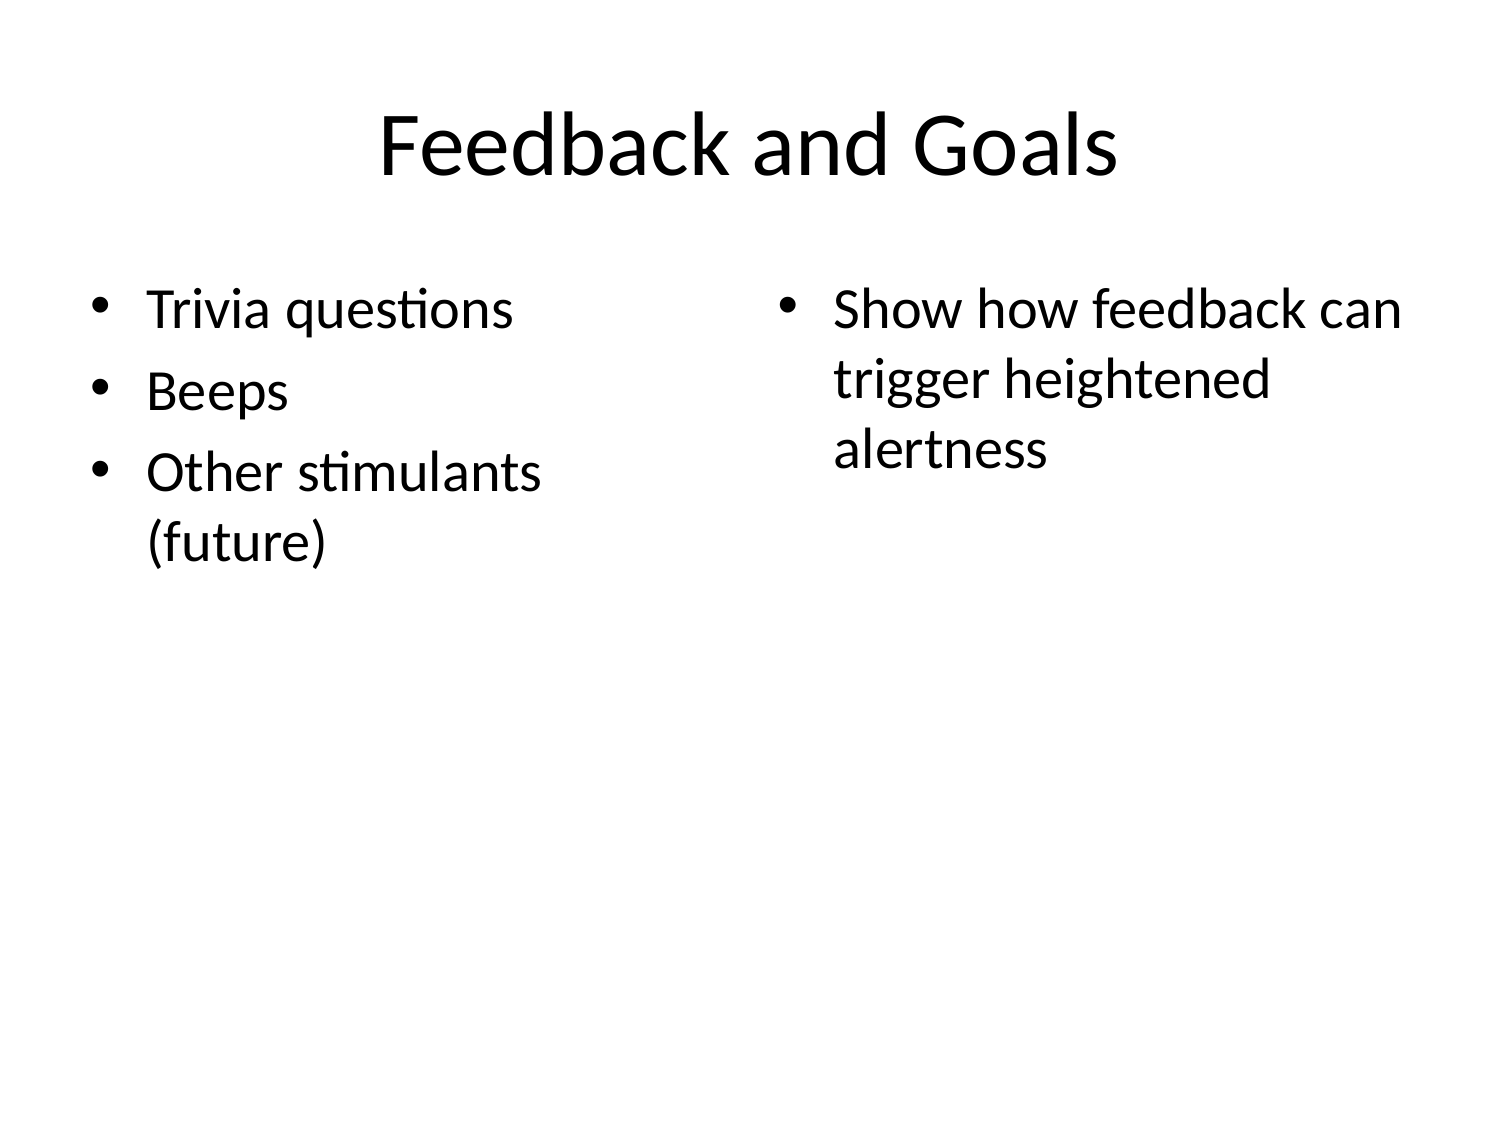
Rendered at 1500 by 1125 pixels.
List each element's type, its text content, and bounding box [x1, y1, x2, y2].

list Trivia questions Beeps Other stimulants (future) [75, 262, 738, 1005]
list Show how feedback can trigger heightened alertness [762, 262, 1425, 1005]
title Feedback and Goals [75, 45, 1425, 233]
